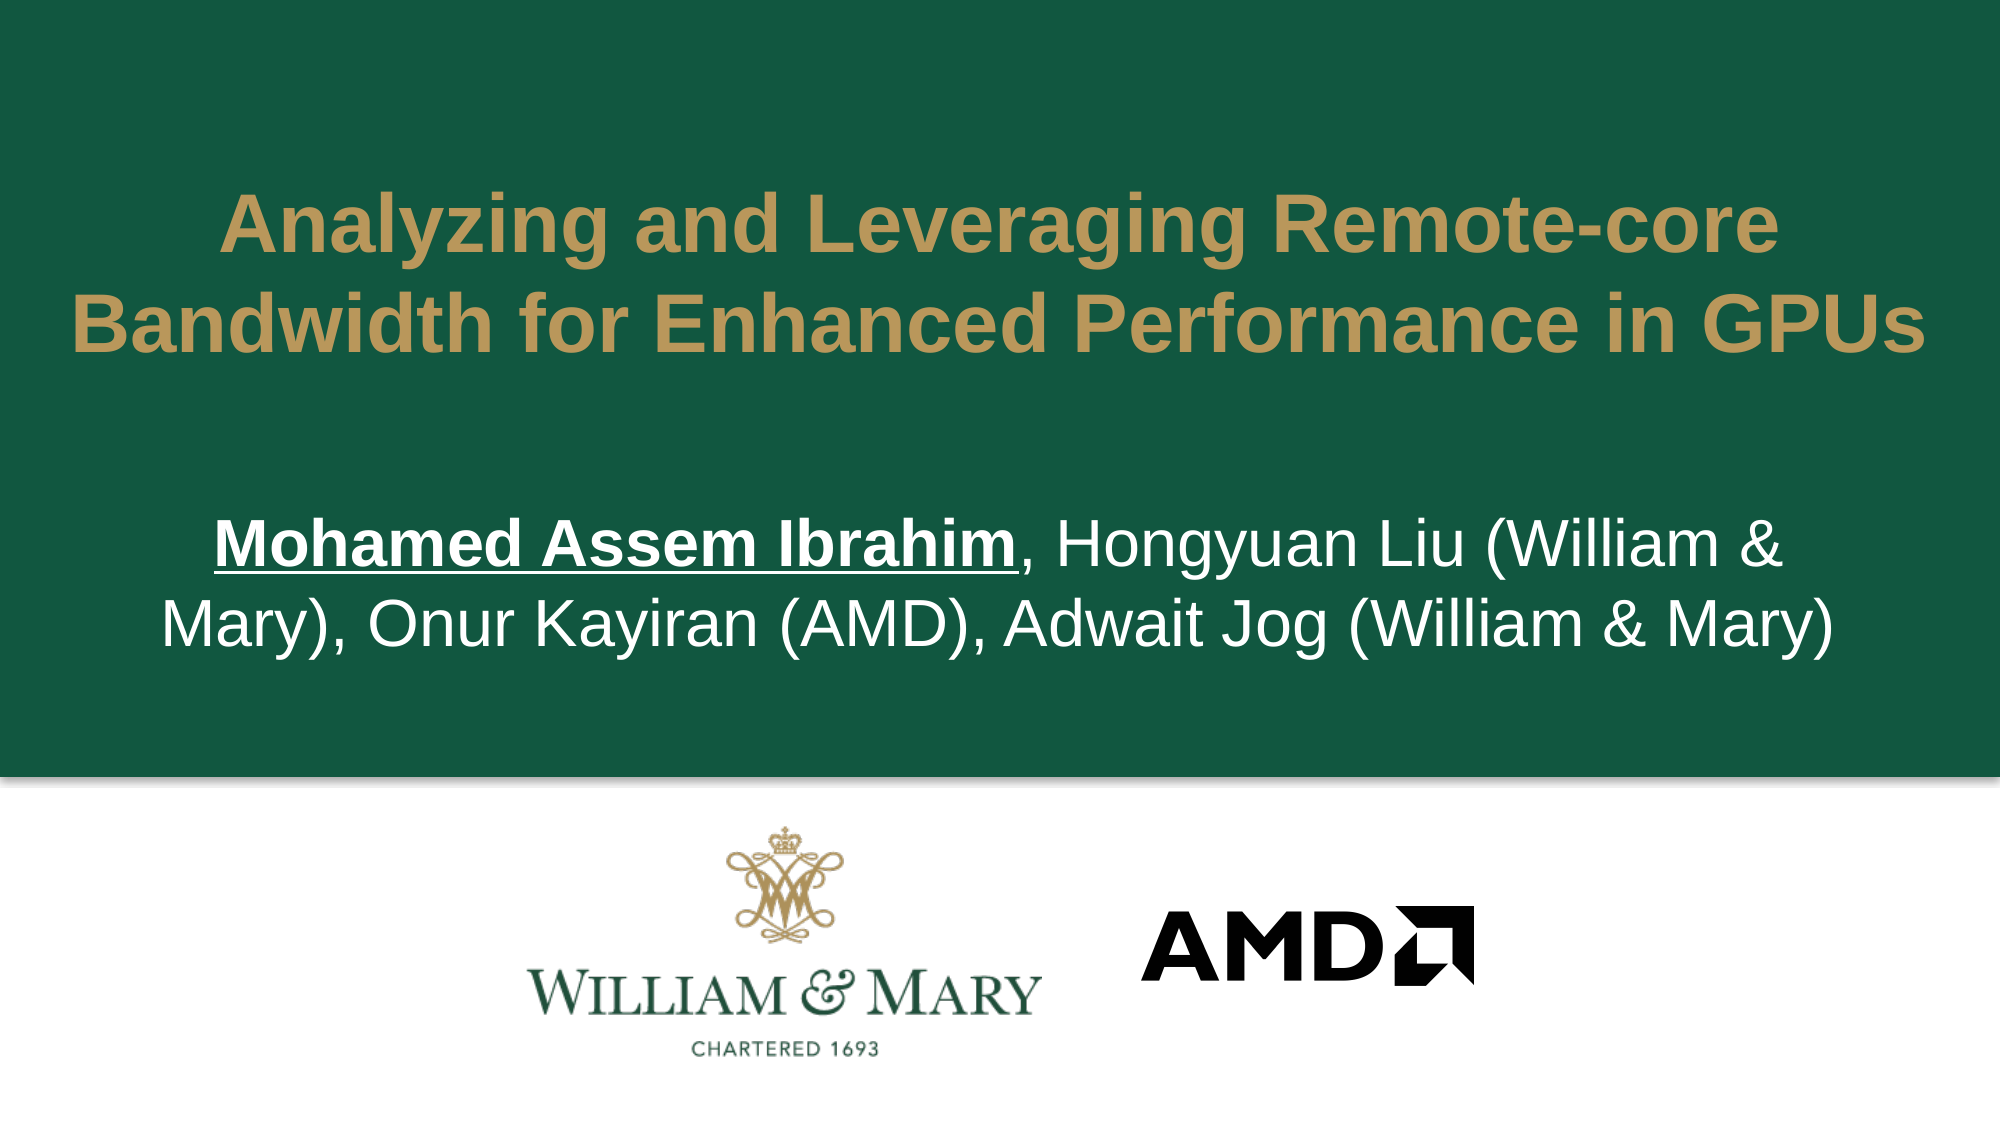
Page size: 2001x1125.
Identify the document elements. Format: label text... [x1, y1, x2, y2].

text_box [0, 0, 2000, 777]
title Analyzing and Leveraging Remote-core Bandwidth for Enhanced Performance in GPUs [36, 153, 1964, 384]
subtitle Mohamed Assem Ibrahim, Hongyuan Liu (William & Mary), Onur Kayiran (AMD), Adwait Jog (William & Mary) [97, 513, 1902, 648]
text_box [526, 826, 1474, 1061]
